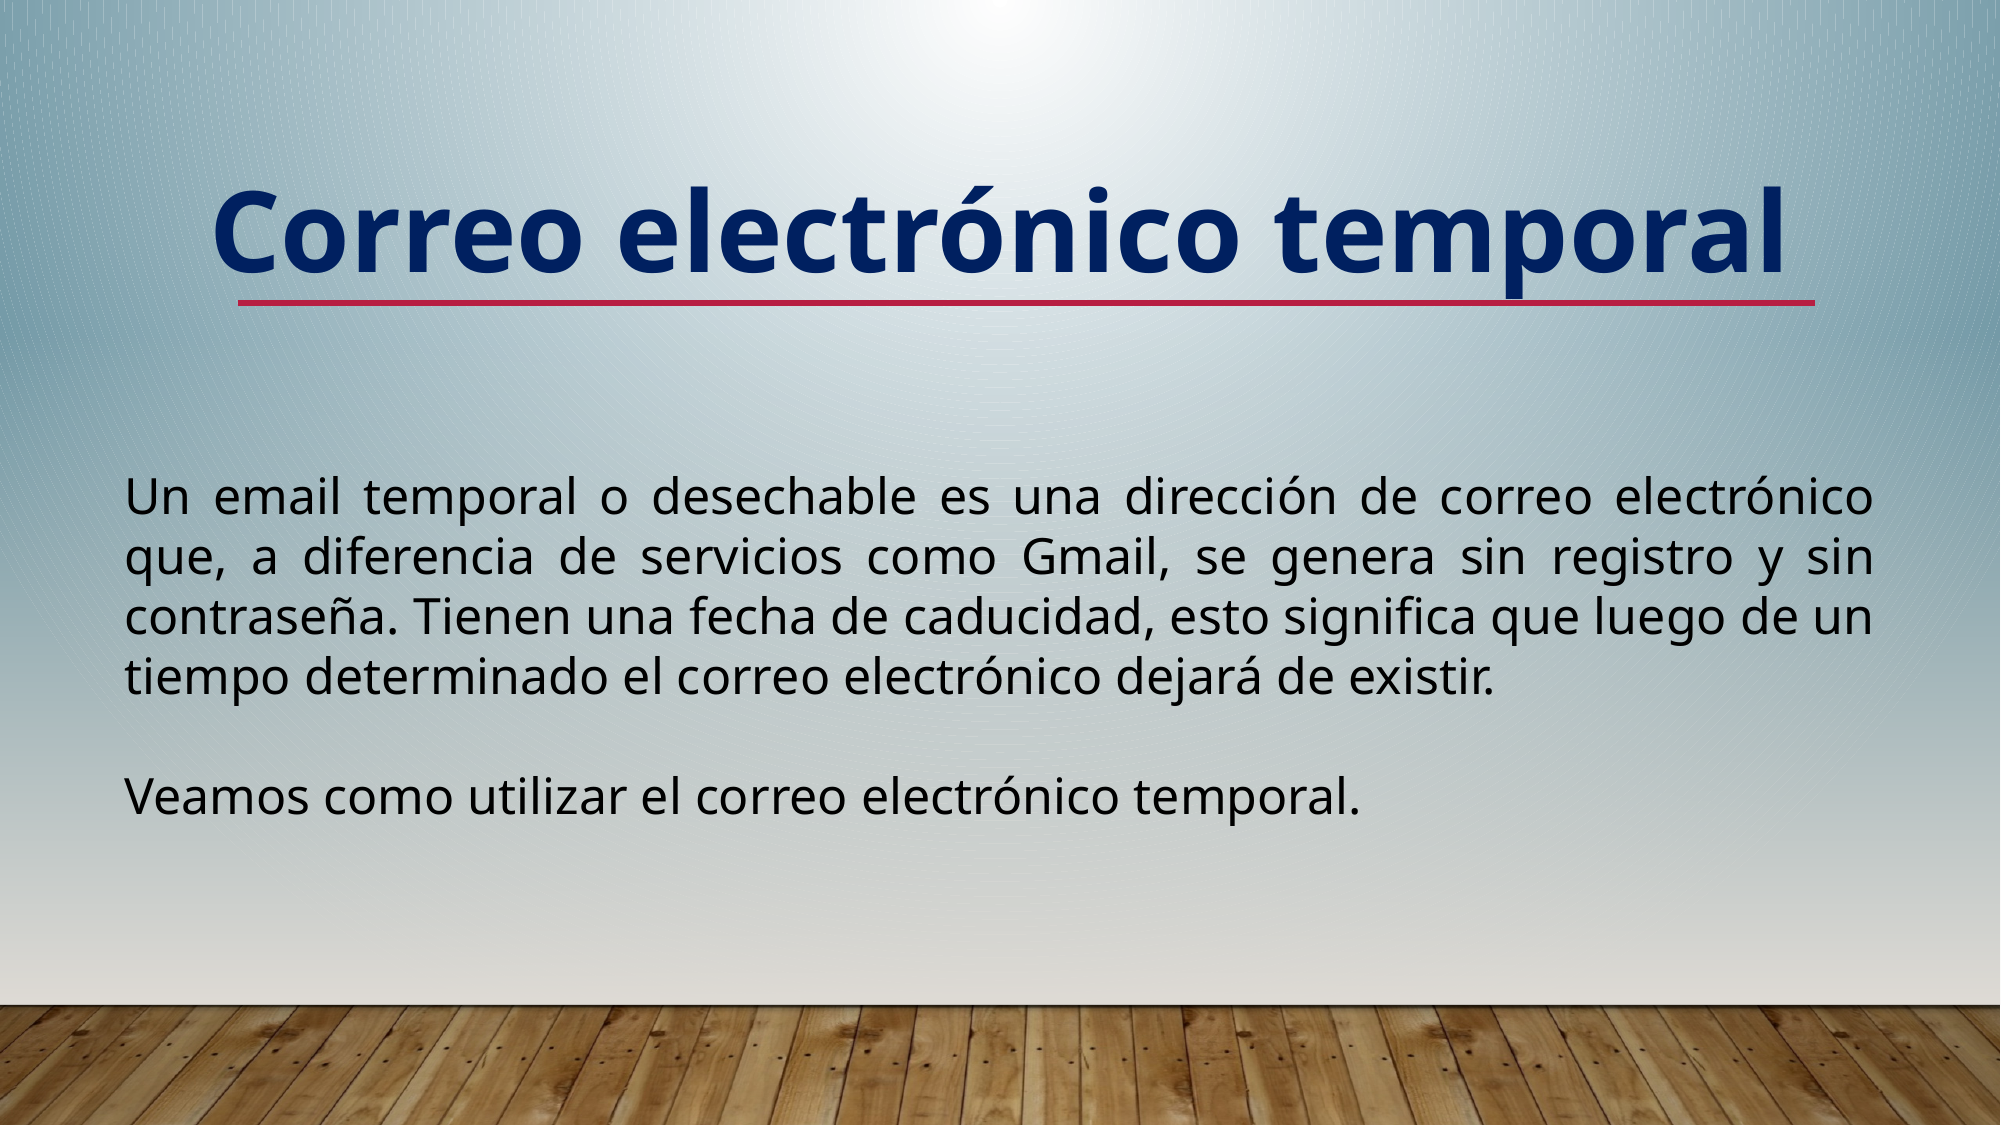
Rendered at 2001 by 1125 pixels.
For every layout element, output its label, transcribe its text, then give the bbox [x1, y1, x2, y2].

picture [0, 1005, 2000, 1125]
text_box Un email temporal o desechable es una dirección de correo electrónico que, a diferencia de servicios como Gmail, se genera sin registro y sin contraseña. Tienen una fecha de caducidad, esto significa que luego de un tiempo determinado el correo electrónico dejará de existir. Veamos como utilizar el correo electrónico temporal. [109, 457, 1891, 832]
text_box Correo electrónico temporal [0, 152, 2000, 303]
